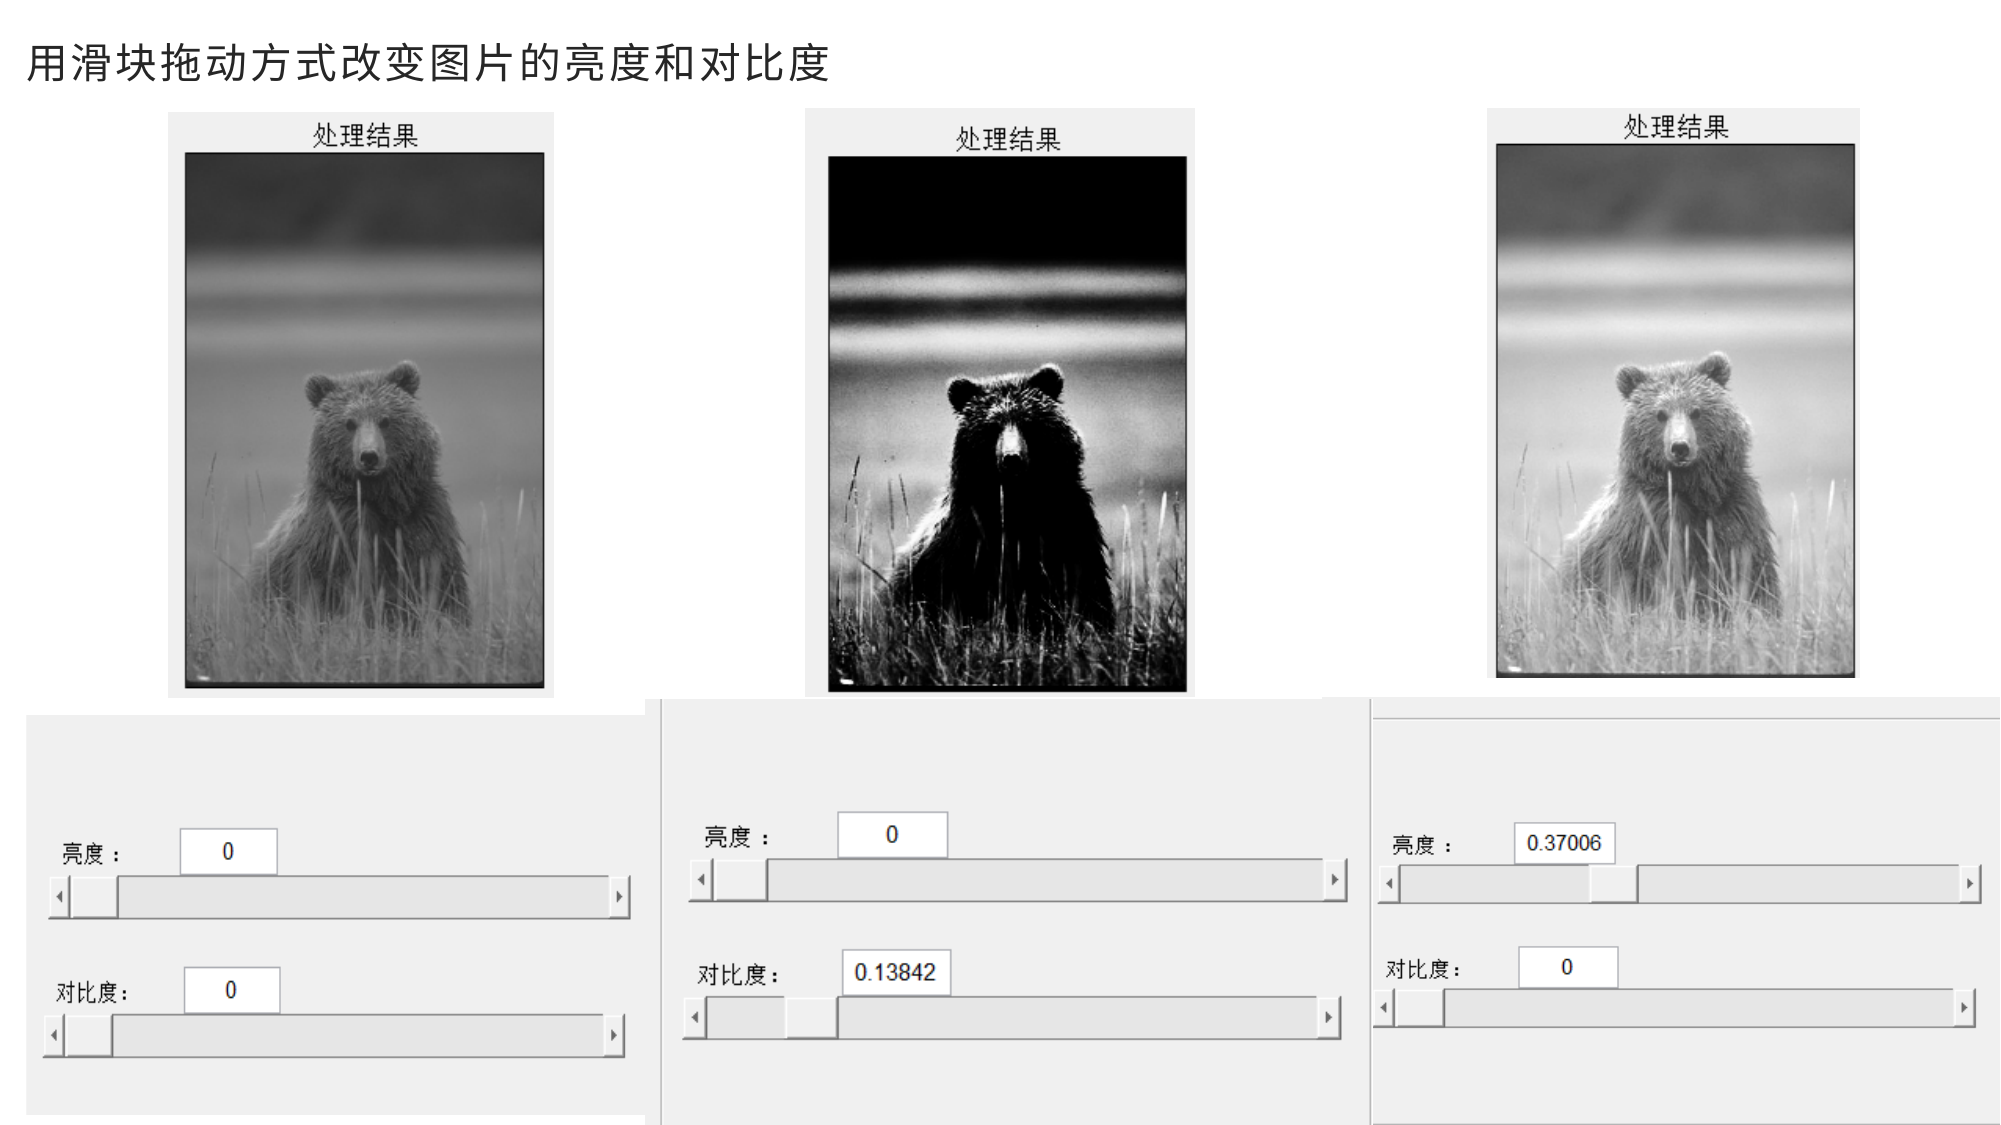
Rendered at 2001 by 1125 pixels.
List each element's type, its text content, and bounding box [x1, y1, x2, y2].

list 用滑块拖动方式改变图片的亮度和对比度 [9, 22, 1790, 907]
picture [168, 112, 554, 698]
picture [805, 108, 1195, 697]
picture [1487, 108, 1860, 678]
picture [25, 697, 2000, 1125]
